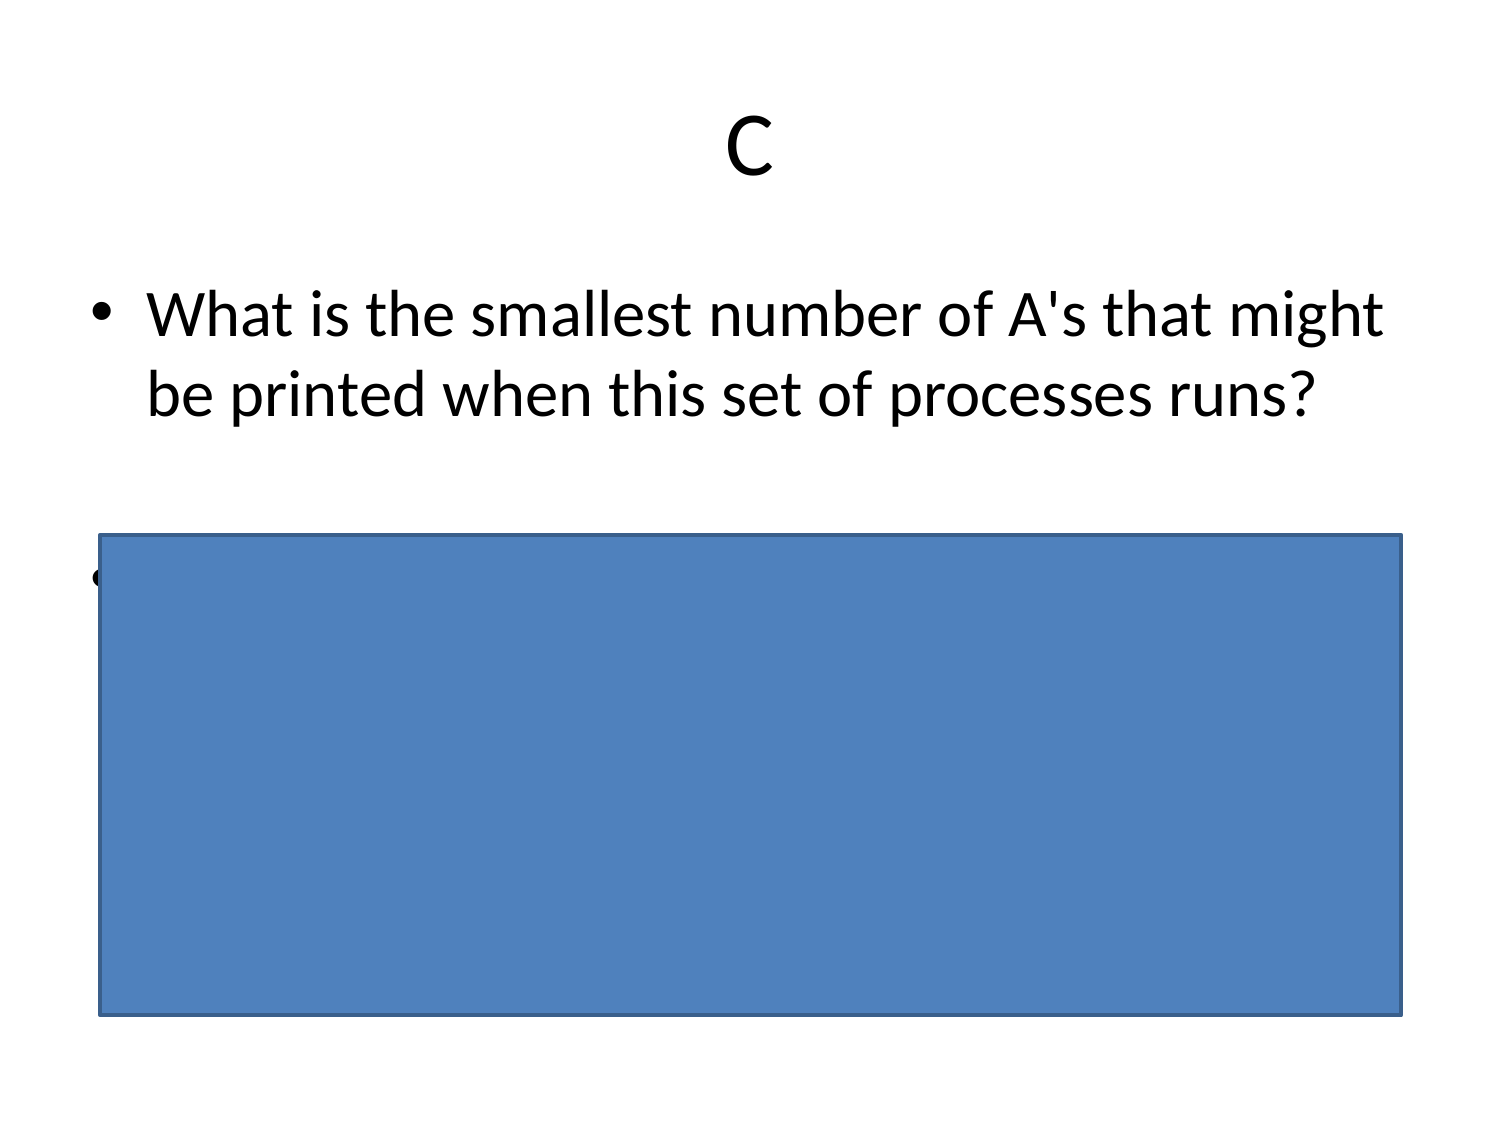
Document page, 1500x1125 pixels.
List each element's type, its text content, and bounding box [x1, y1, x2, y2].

list What is the smallest number of A's that might be printed when this set of processes runs? 0. If Process 3 is scheduled immediately after Process 1 executes “V(V)", then Process 2 might continue being stalled at its “P(V)" statement and hence never execute its "type" statements. [75, 262, 1425, 1005]
text_box [98, 533, 1403, 1017]
title C [75, 45, 1425, 233]
